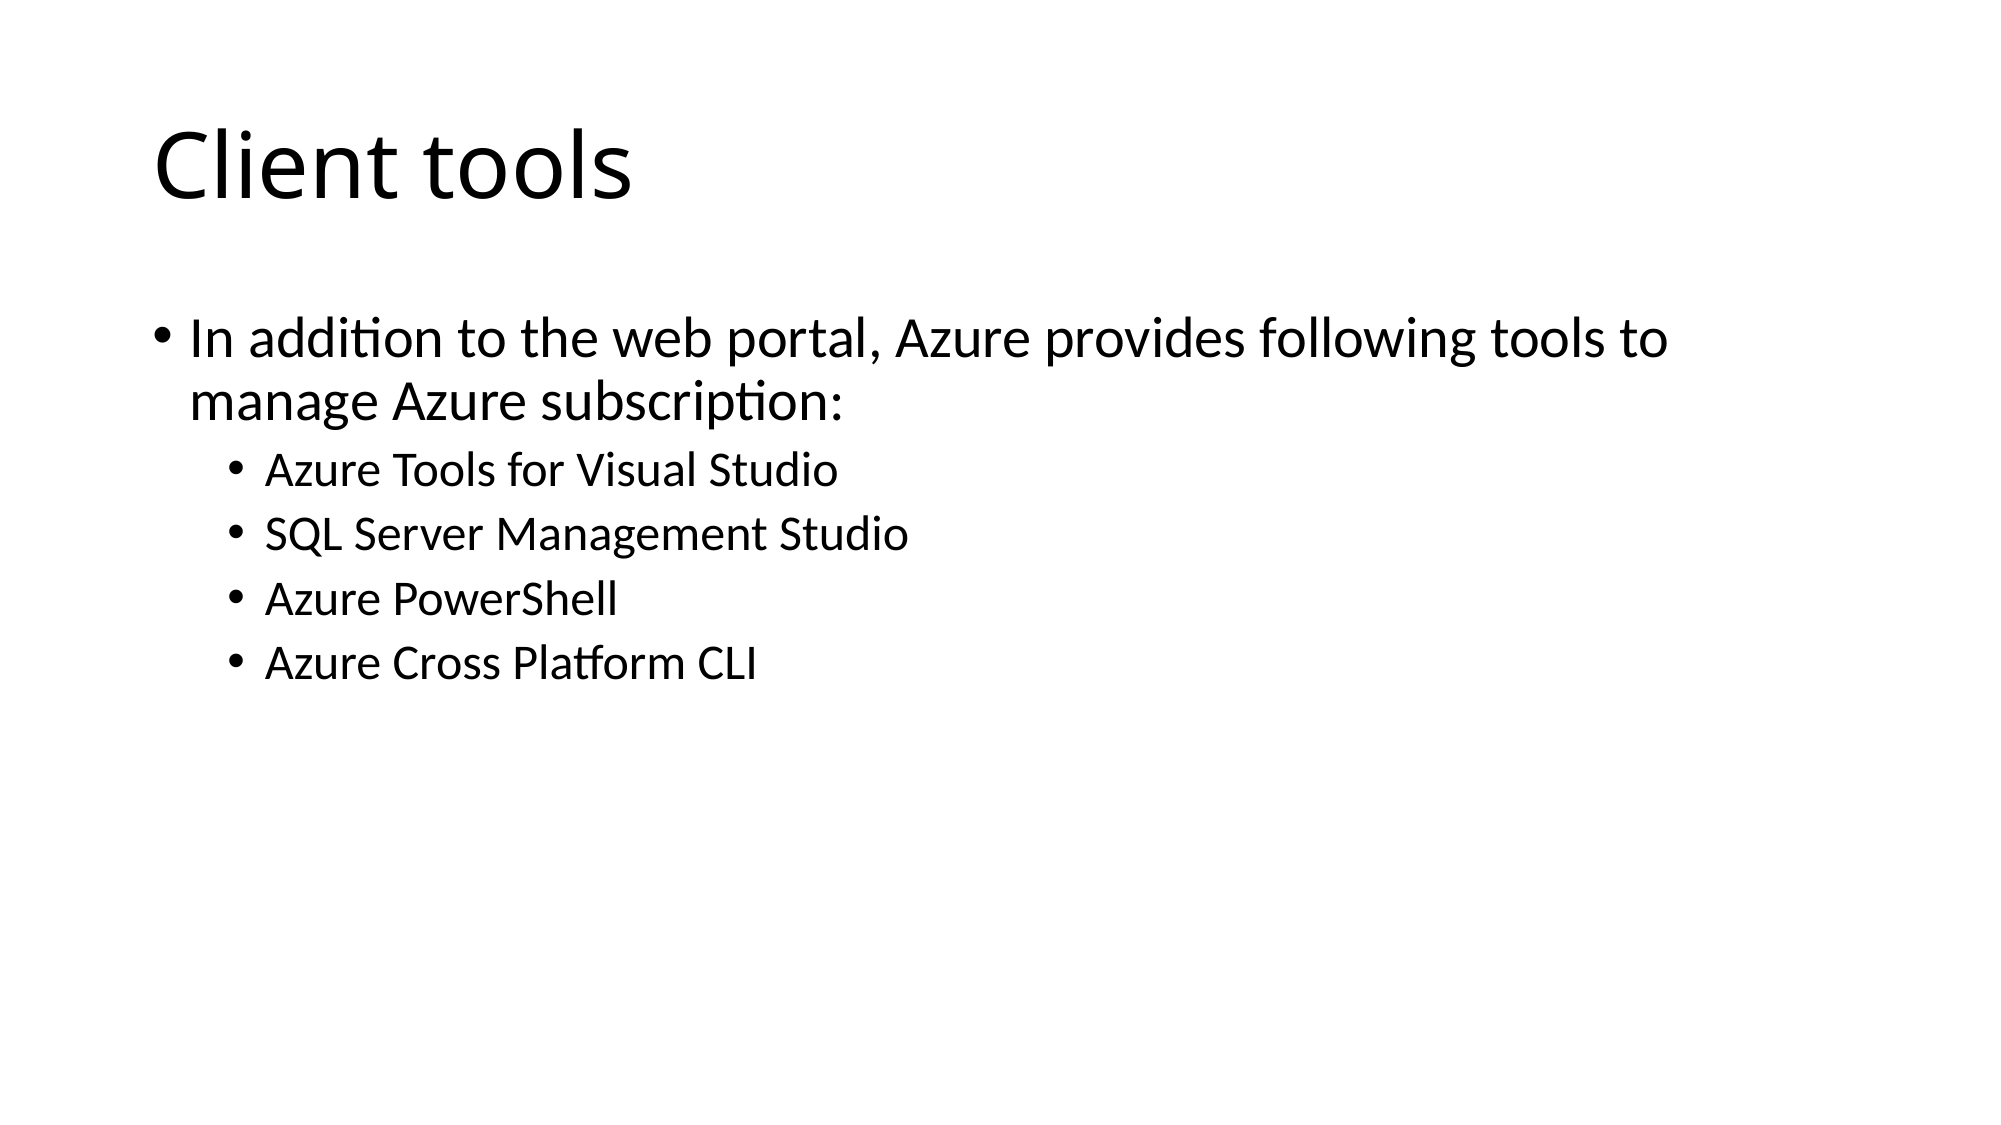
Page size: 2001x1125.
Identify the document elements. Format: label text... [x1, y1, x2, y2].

title Client tools [137, 59, 1863, 278]
list In addition to the web portal, Azure provides following tools to manage Azure subscription: Azure Tools for Visual Studio SQL Server Management Studio Azure PowerShell Azure Cross Platform CLI [137, 299, 1863, 1014]
